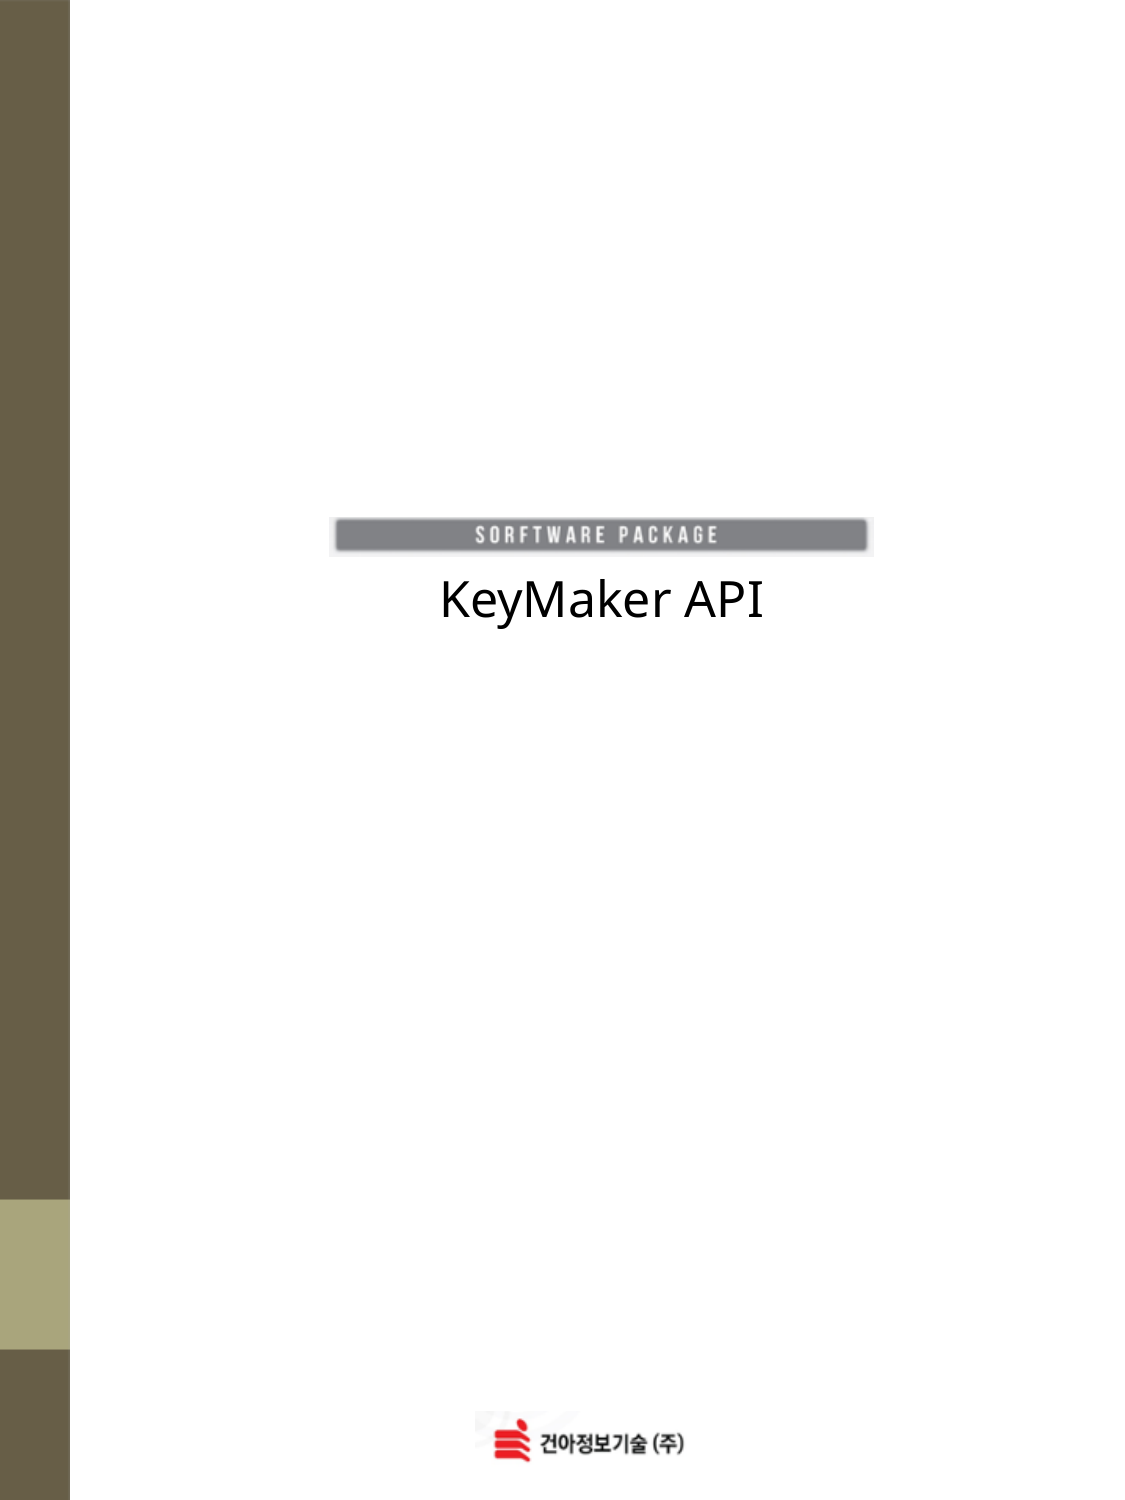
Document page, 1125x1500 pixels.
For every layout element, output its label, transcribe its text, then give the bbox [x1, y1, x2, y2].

picture [0, 0, 70, 1500]
picture [475, 1411, 693, 1479]
text_box KeyMaker API [78, 537, 1125, 658]
picture [329, 517, 874, 558]
